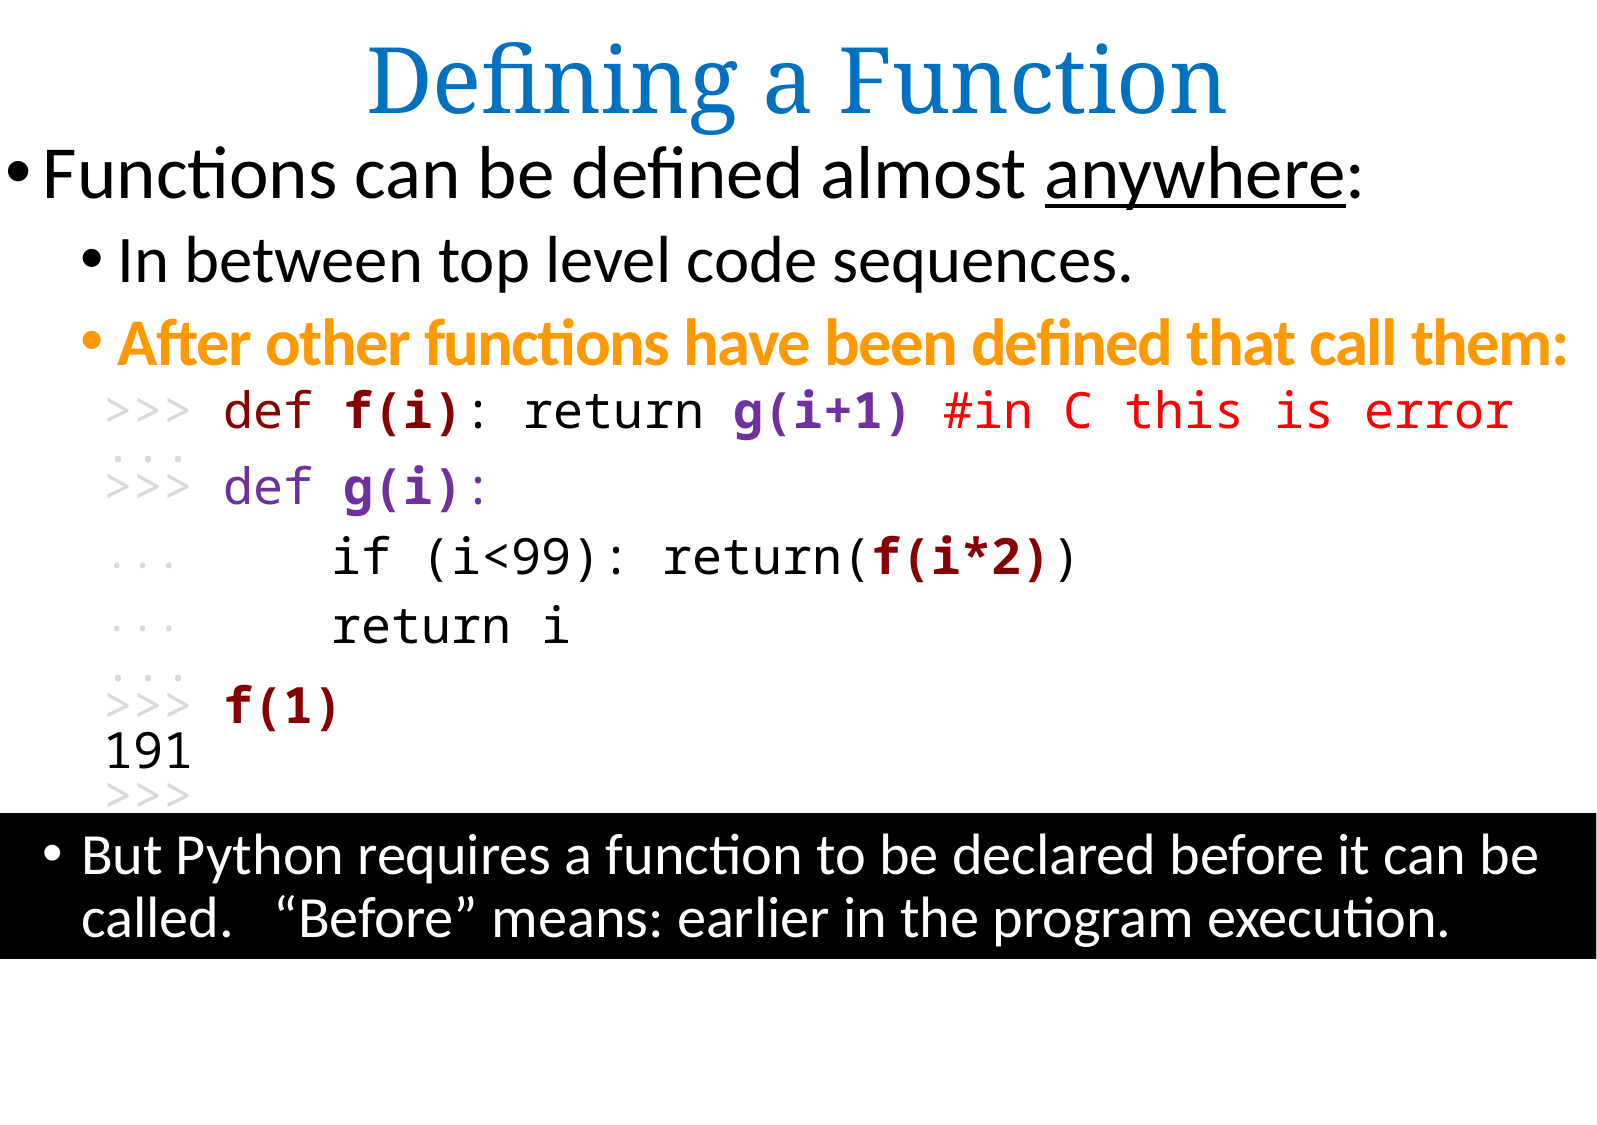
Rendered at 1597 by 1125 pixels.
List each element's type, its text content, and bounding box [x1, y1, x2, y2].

text_box Functions can be defined almost anywhere: In between top level code sequences. After other functions have been defined that call them: But Python requires a function to be declared before it can be called. “Before” means: earlier in the program execution. [0, 126, 1597, 1055]
text_box Defining a Function [0, 4, 1596, 163]
text_box >>> def f(i): return g(i+1) #in C this is error ... >>> def g(i): ... if (i<99): return(f(i*2)) ... return i ... >>> f(1) 191 >>> [88, 379, 1597, 1118]
